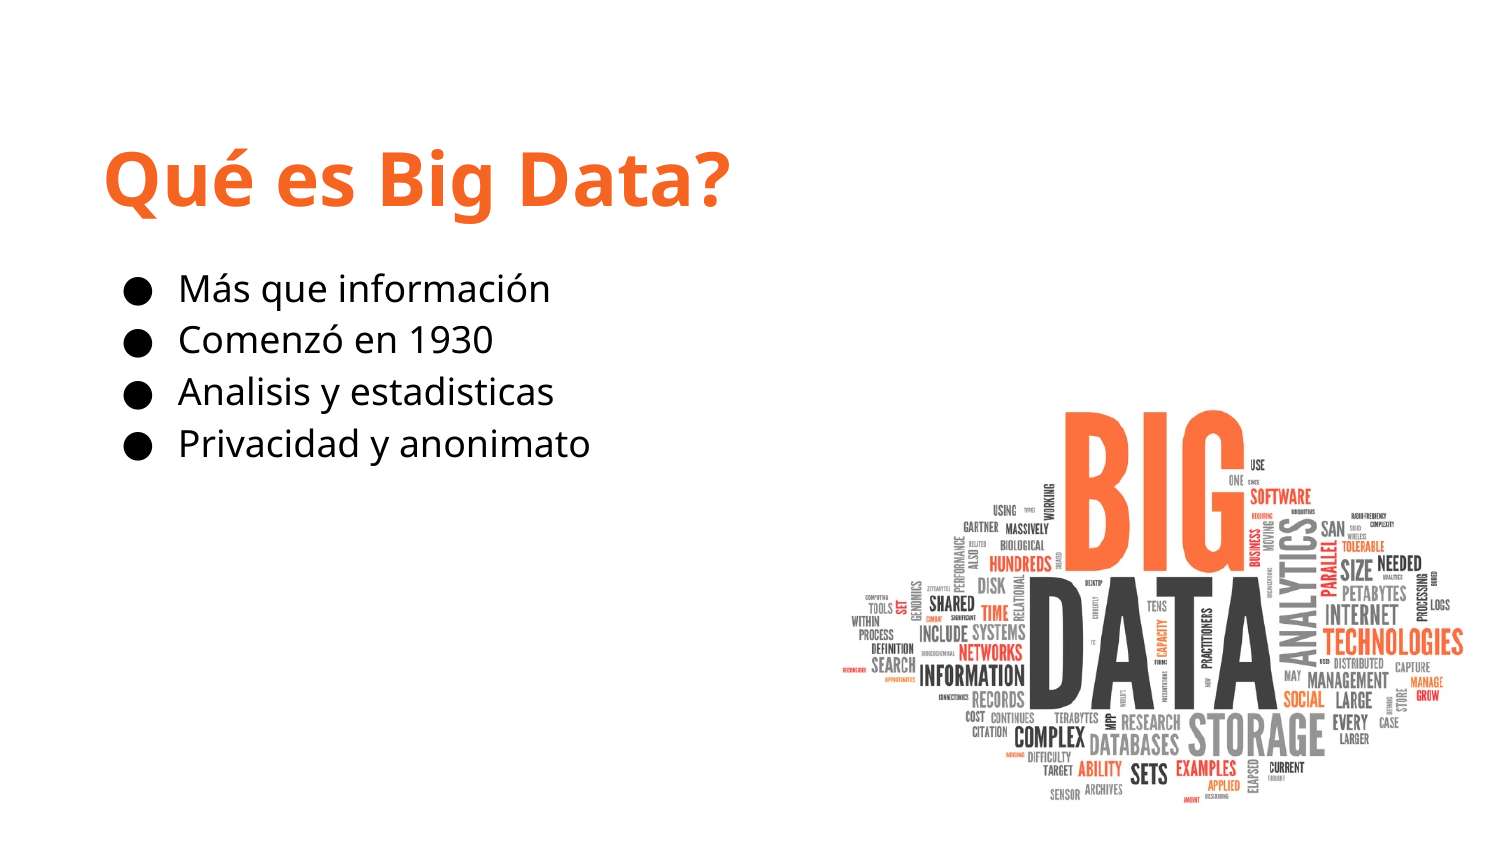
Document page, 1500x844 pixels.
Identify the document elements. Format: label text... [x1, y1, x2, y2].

title Más que información Comenzó en 1930 Analisis y estadisticas Privacidad y anonimato [87, 242, 941, 746]
picture [827, 379, 1478, 832]
title Qué es Big Data? [87, 116, 941, 242]
